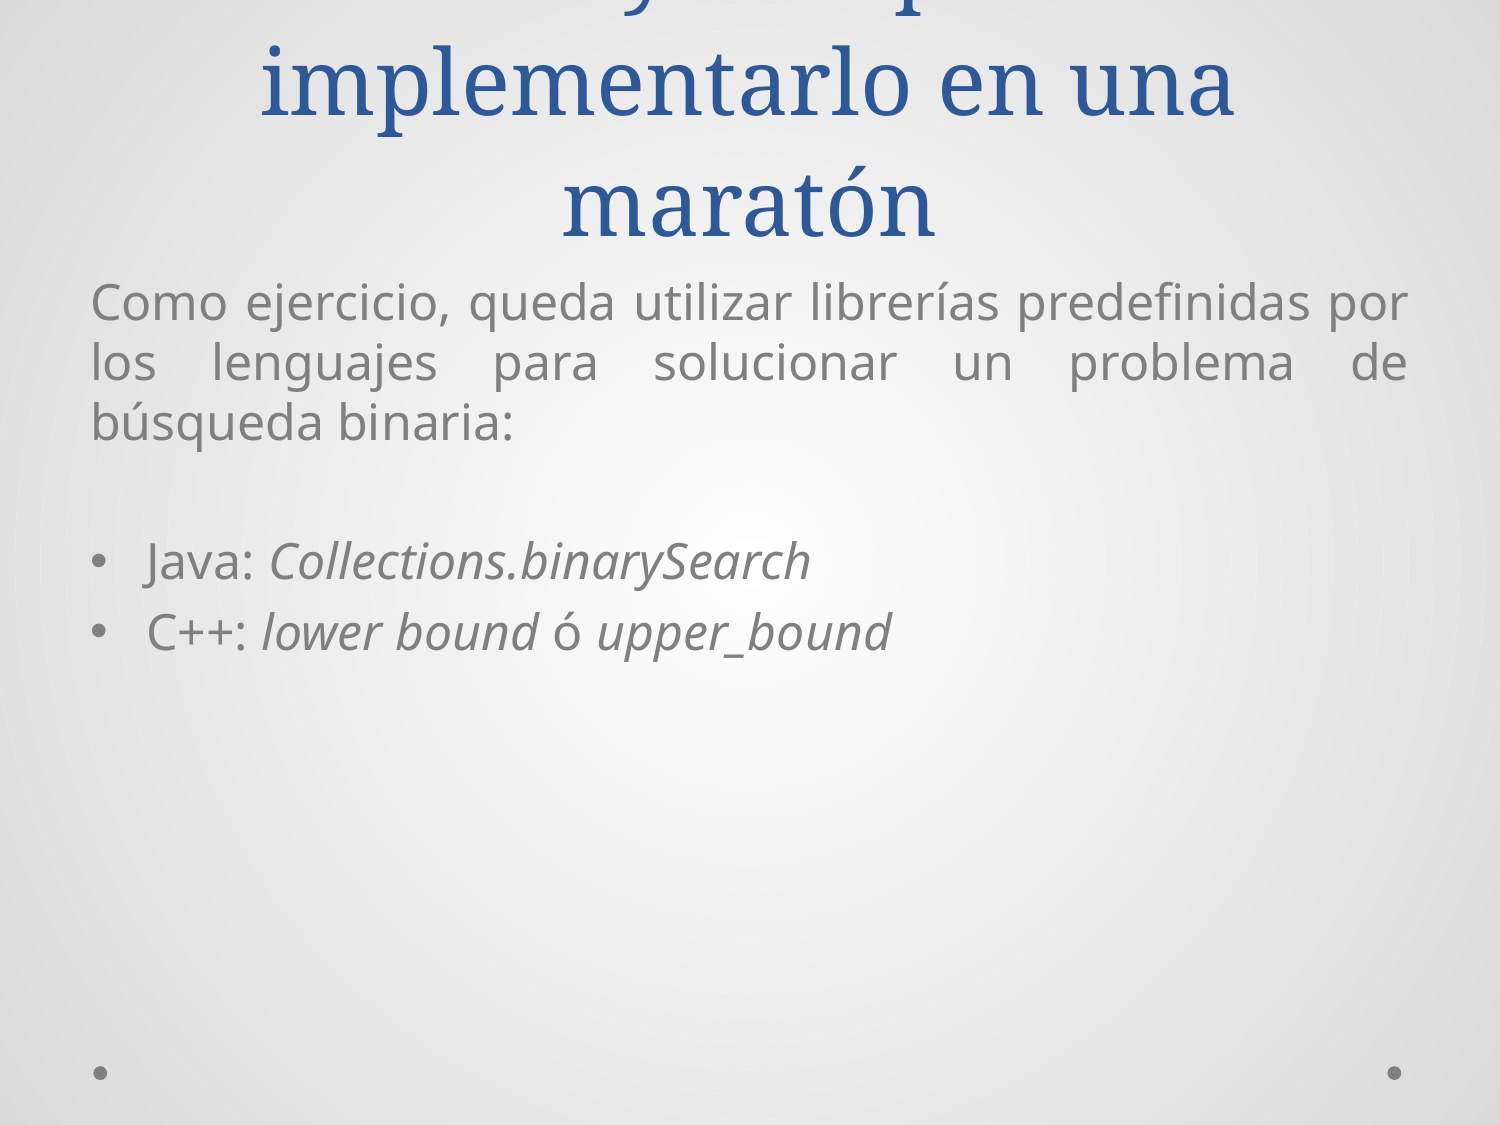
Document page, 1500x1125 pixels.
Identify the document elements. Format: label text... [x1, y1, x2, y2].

list Como ejercicio, queda utilizar librerías predefinidas por los lenguajes para solucionar un problema de búsqueda binaria: Java: Collections.binarySearch C++: lower bound ó upper_bound [75, 262, 1425, 1005]
title No hay tiempo de implementarlo en una maratón [75, 0, 1425, 262]
